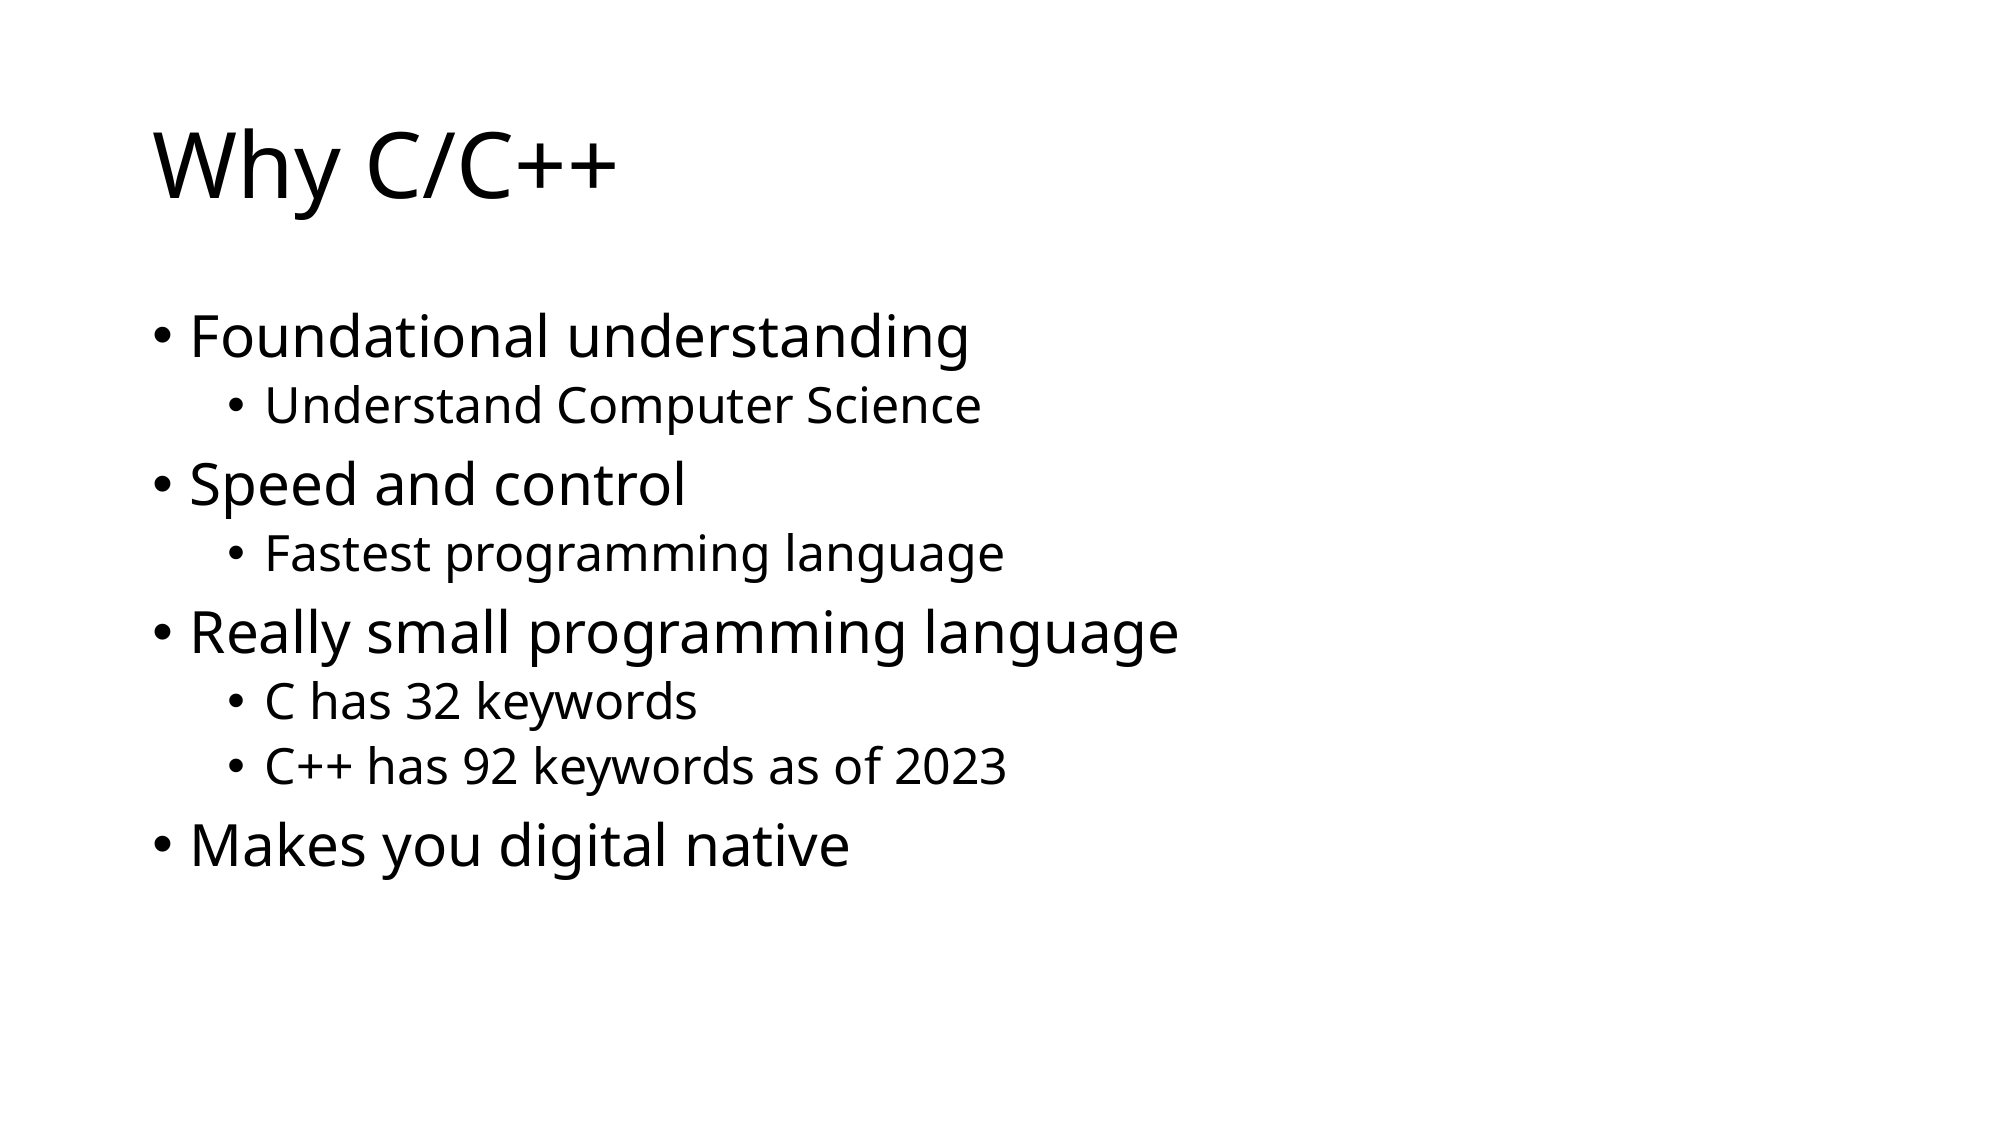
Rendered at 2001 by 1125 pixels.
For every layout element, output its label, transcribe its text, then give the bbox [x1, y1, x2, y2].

title Why C/C++ [137, 59, 1863, 278]
list Foundational understanding Understand Computer Science Speed and control Fastest programming language Really small programming language C has 32 keywords C++ has 92 keywords as of 2023 Makes you digital native [137, 299, 1863, 1014]
